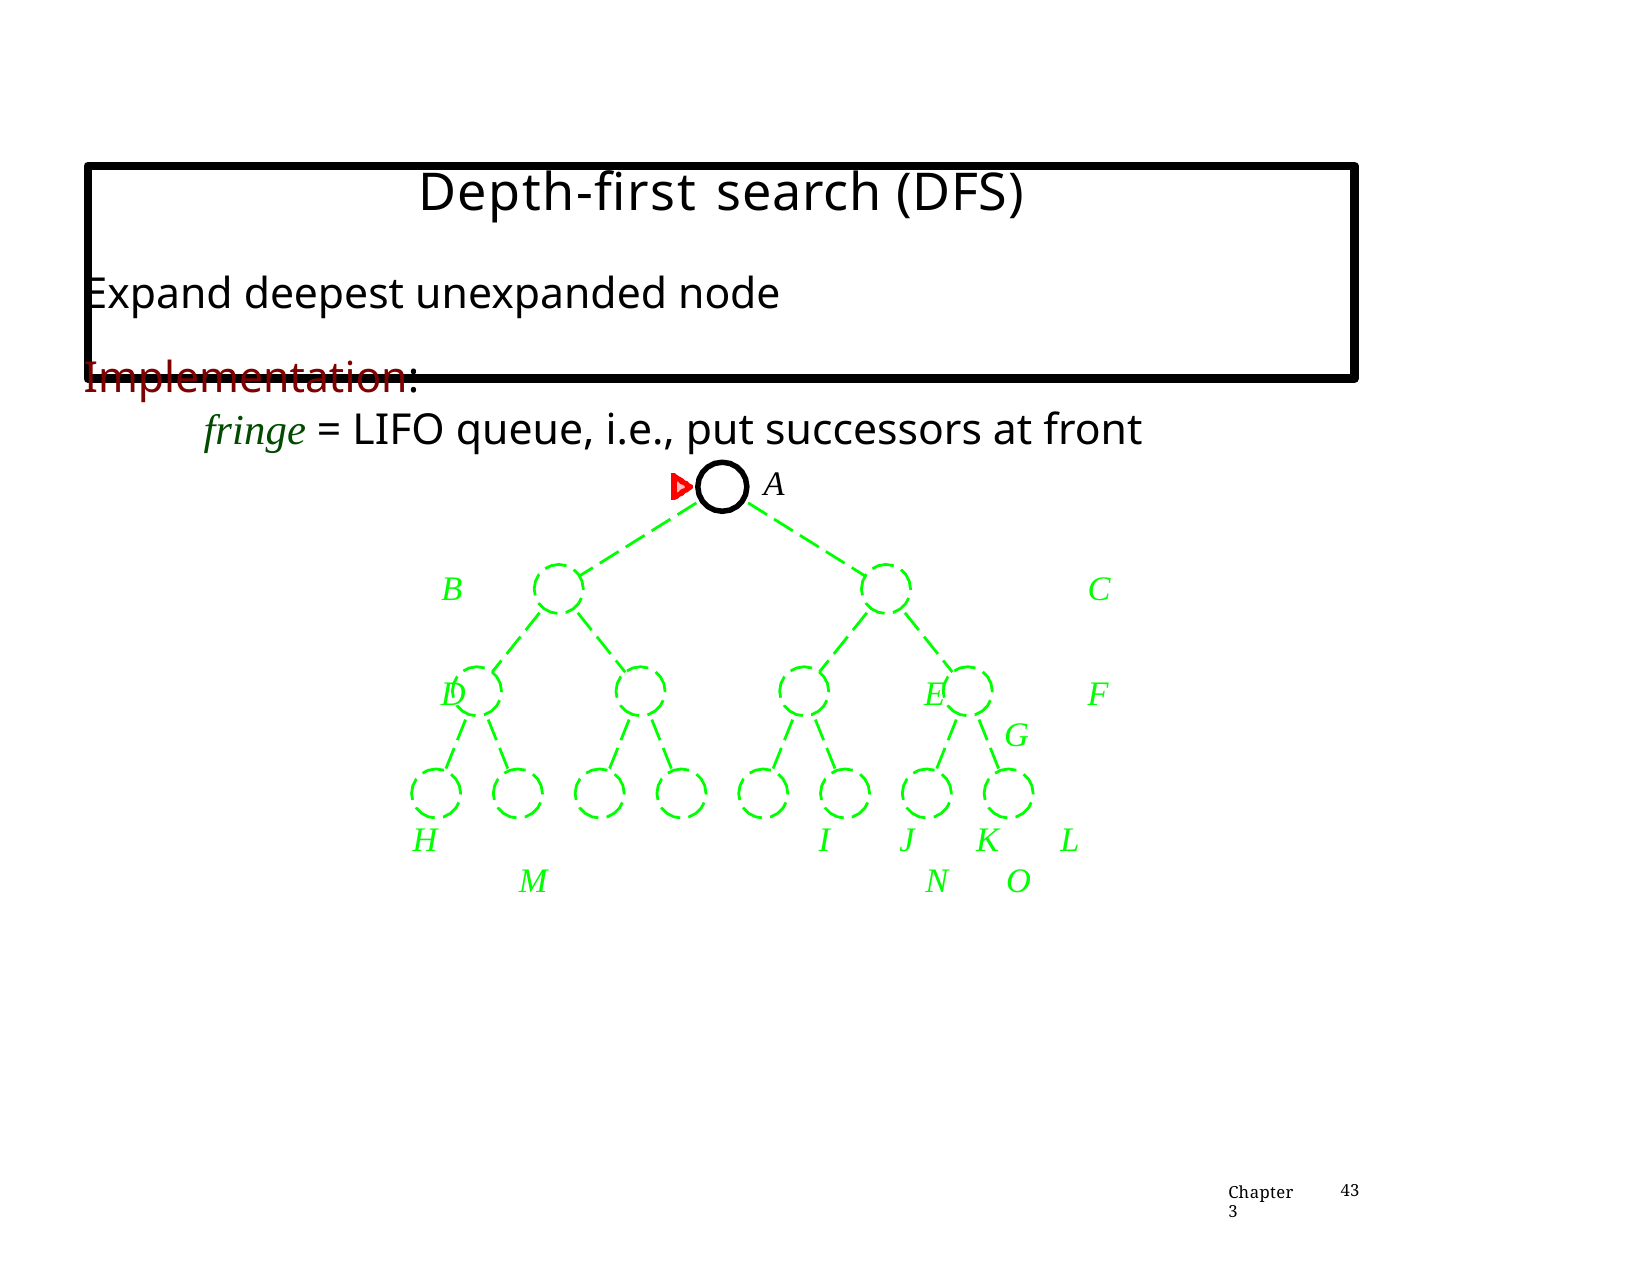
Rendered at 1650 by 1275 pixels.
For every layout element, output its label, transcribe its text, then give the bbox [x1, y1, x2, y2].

picture [670, 473, 693, 501]
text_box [409, 459, 1035, 820]
text_box Expand deepest unexpanded node Implementation: fringe = LIFO queue, i.e., put successors at front A B C D E F G H I J K L M N O [81, 263, 1150, 900]
slide_number 43 [1334, 1183, 1367, 1275]
footer Chapter 3 [1226, 1183, 1308, 1275]
title Depth-first search (DFS) [87, 165, 1355, 379]
